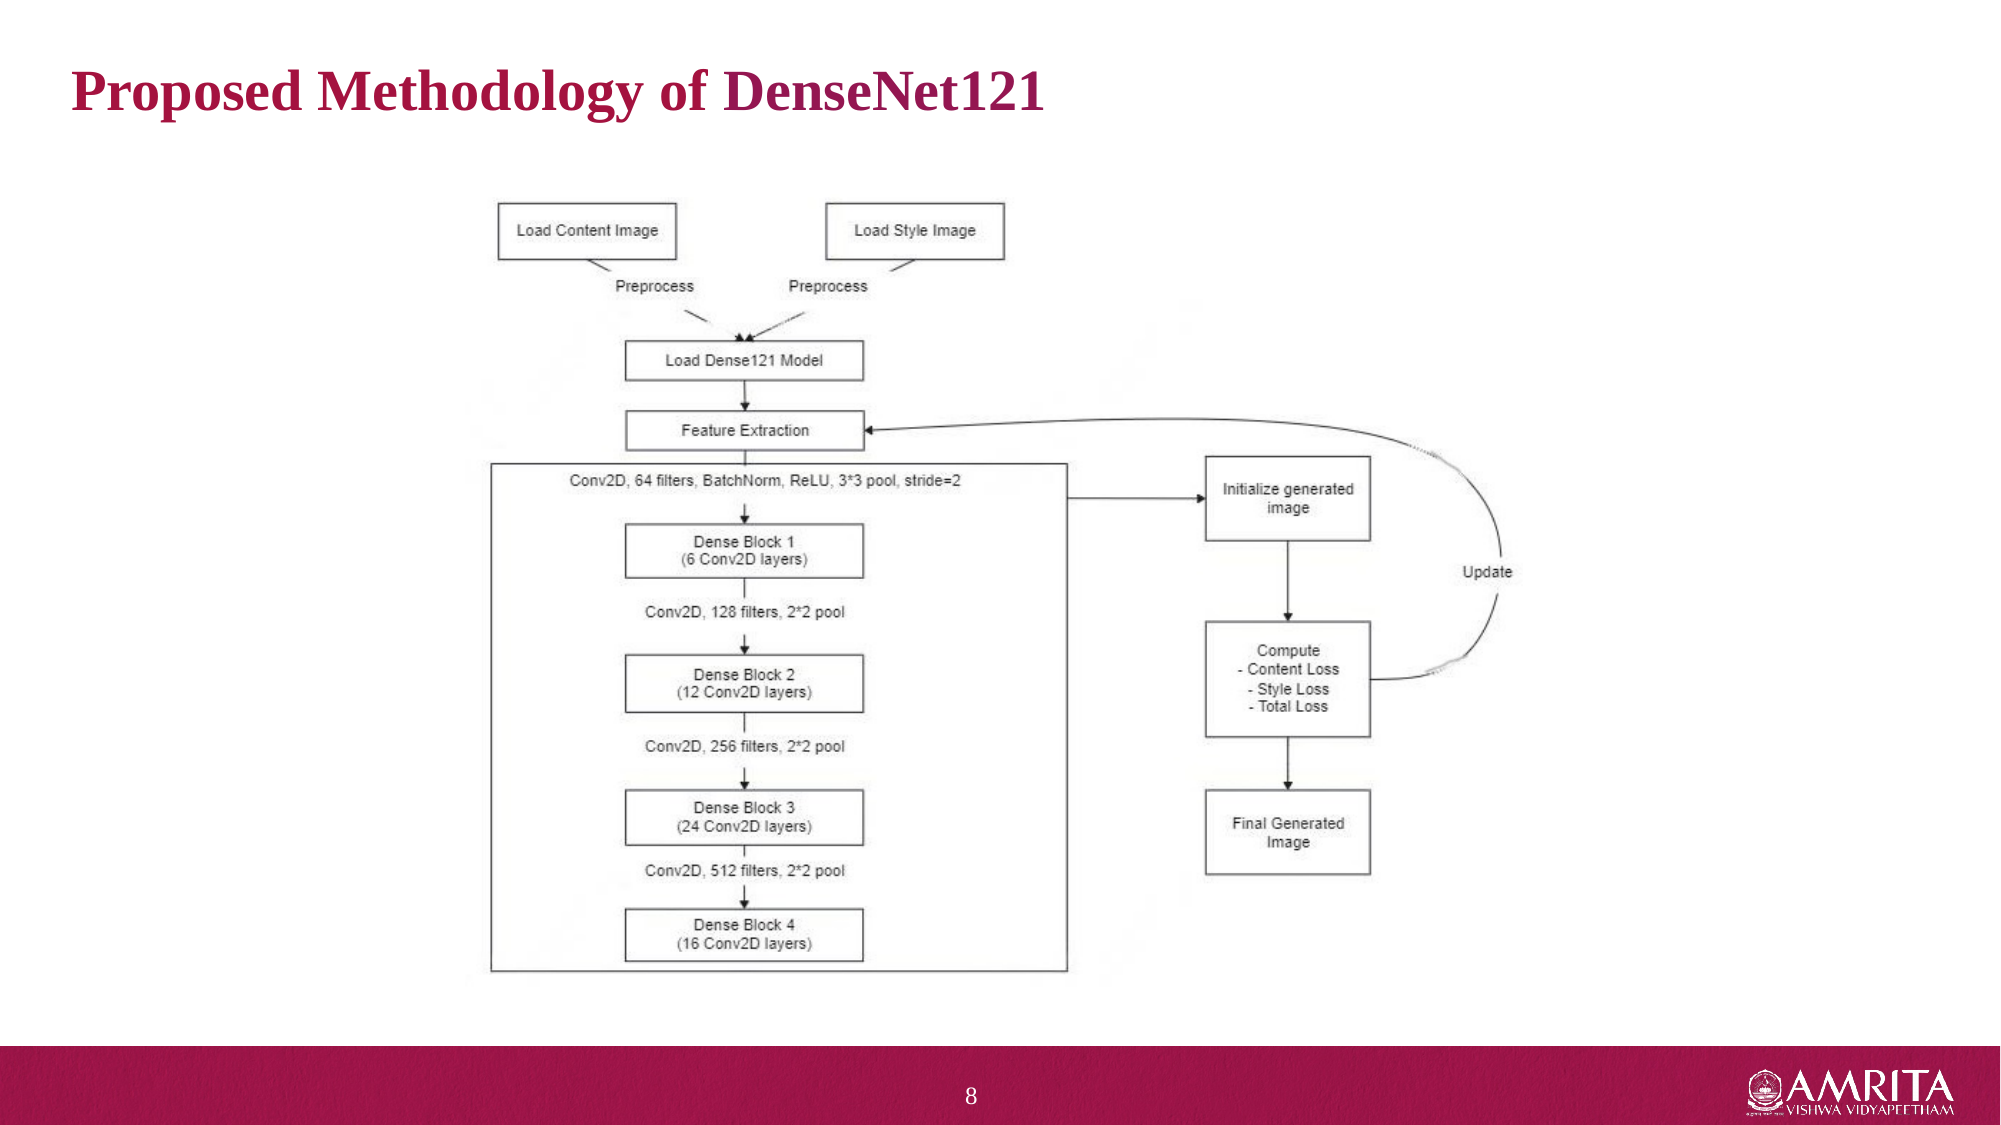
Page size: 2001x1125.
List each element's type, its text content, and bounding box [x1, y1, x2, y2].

title Proposed Methodology of DenseNet121 [55, 57, 1933, 127]
picture [0, 1046, 2001, 1125]
text_box 8 [868, 1065, 993, 1125]
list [465, 186, 1523, 992]
